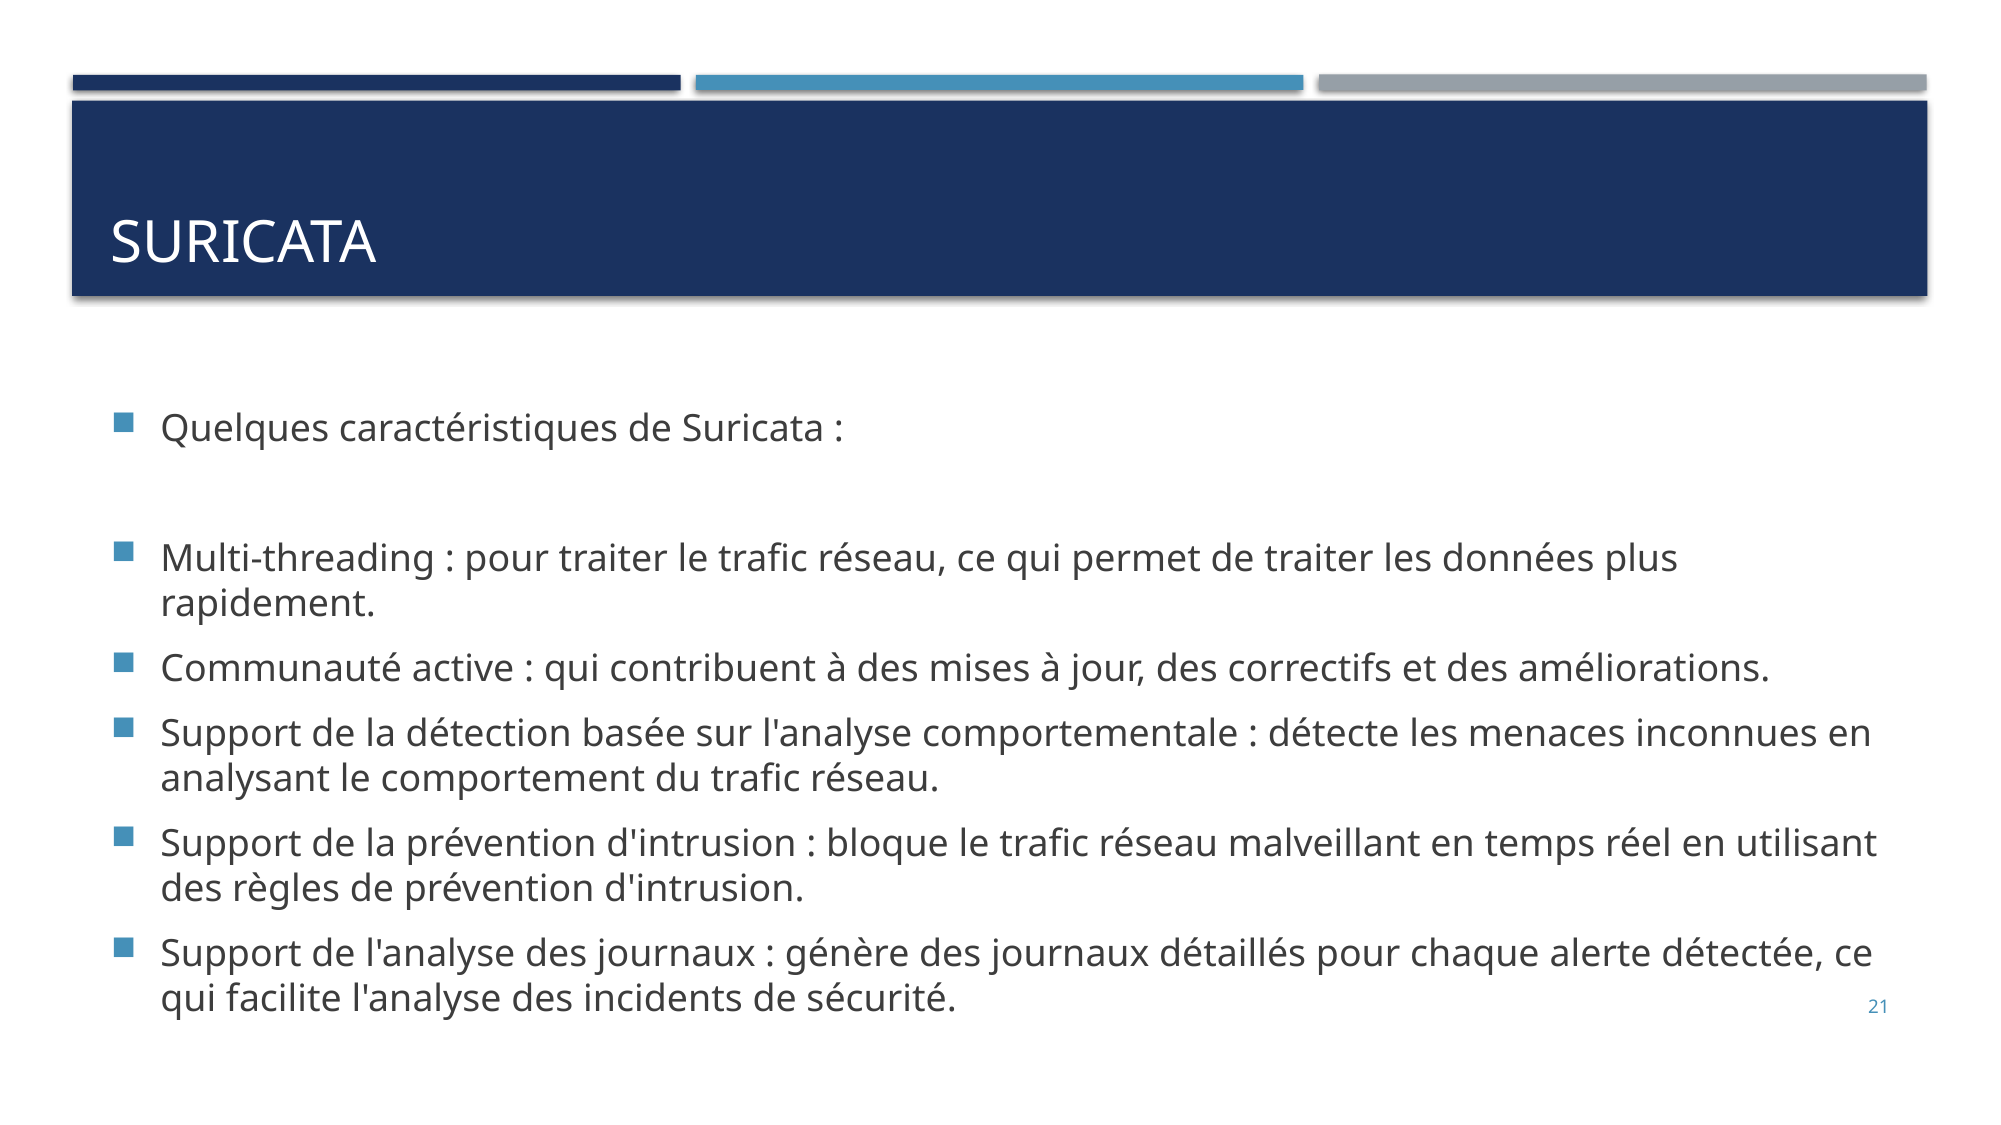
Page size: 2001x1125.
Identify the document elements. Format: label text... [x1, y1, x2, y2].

title suricata [95, 115, 1905, 282]
slide_number 21 [1732, 977, 1905, 1037]
list Quelques caractéristiques de Suricata : Multi-threading : pour traiter le trafic réseau, ce qui permet de traiter les données plus rapidement. Communauté active : qui contribuent à des mises à jour, des correctifs et des améliorations. Support de la détection basée sur l'analyse comportementale : détecte les menaces inconnues en analysant le comportement du trafic réseau. Support de la prévention d'intrusion : bloque le trafic réseau malveillant en temps réel en utilisant des règles de prévention d'intrusion. Support de l'analyse des journaux : génère des journaux détaillés pour chaque alerte détectée, ce qui facilite l'analyse des incidents de sécurité. [95, 311, 1905, 1113]
